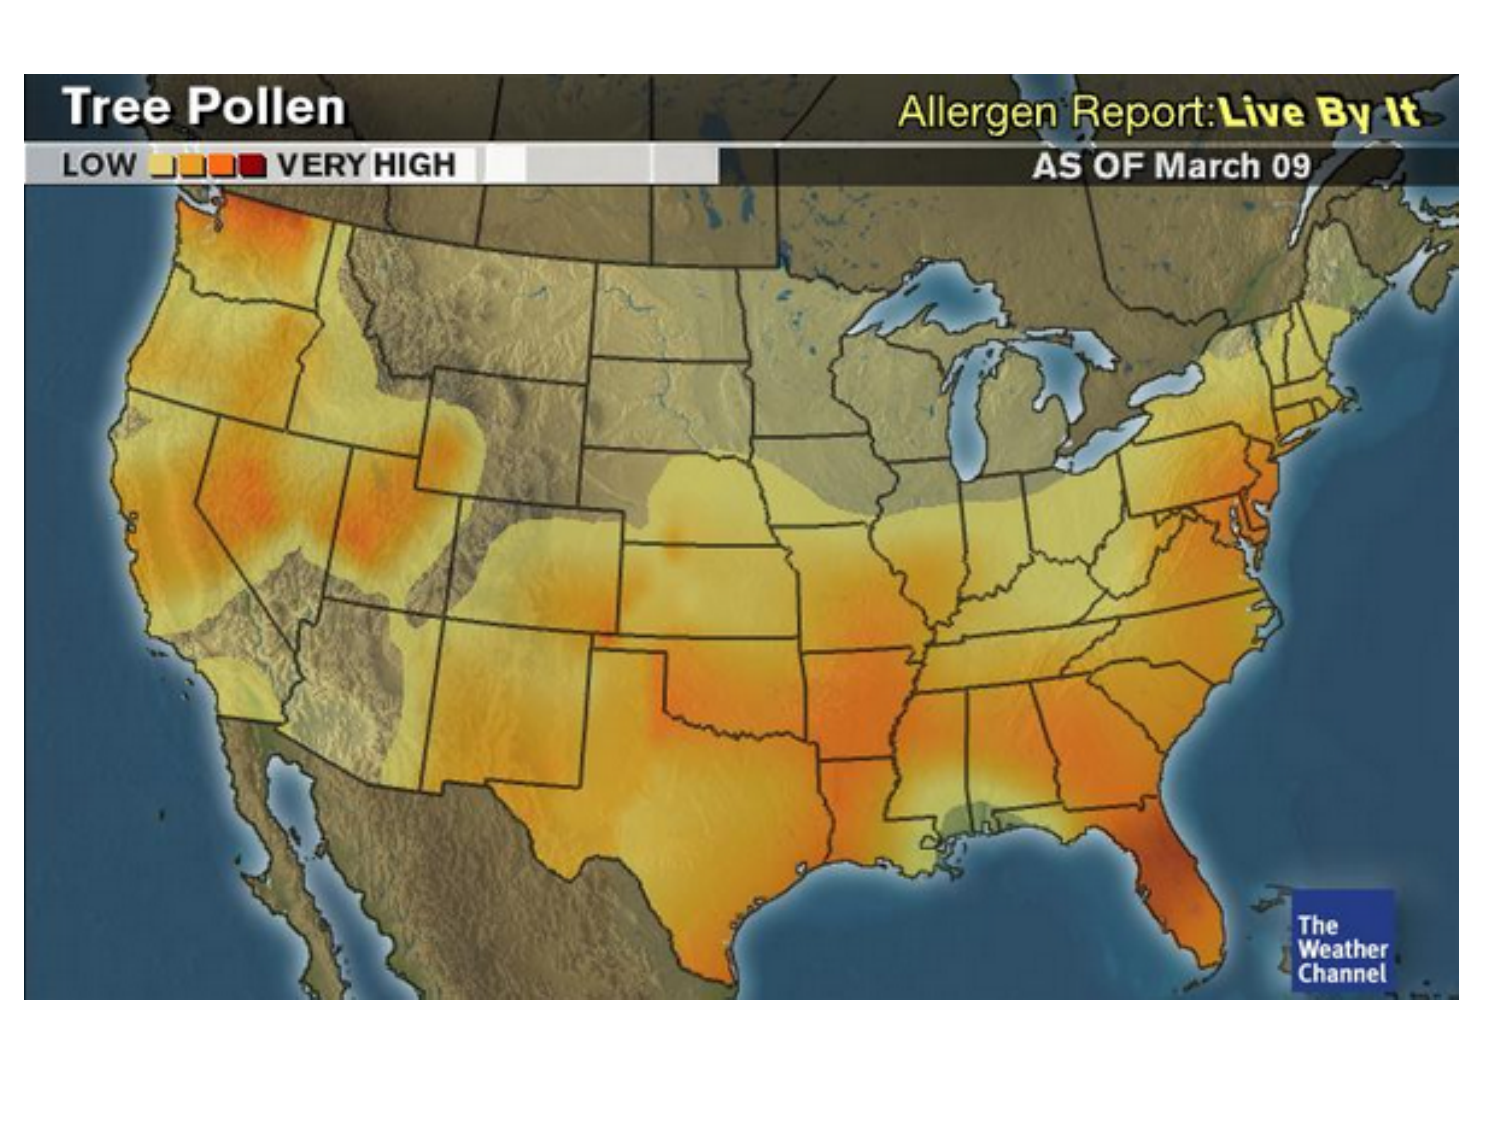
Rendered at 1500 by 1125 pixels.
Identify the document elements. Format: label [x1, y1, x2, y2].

picture [24, 74, 1459, 1001]
